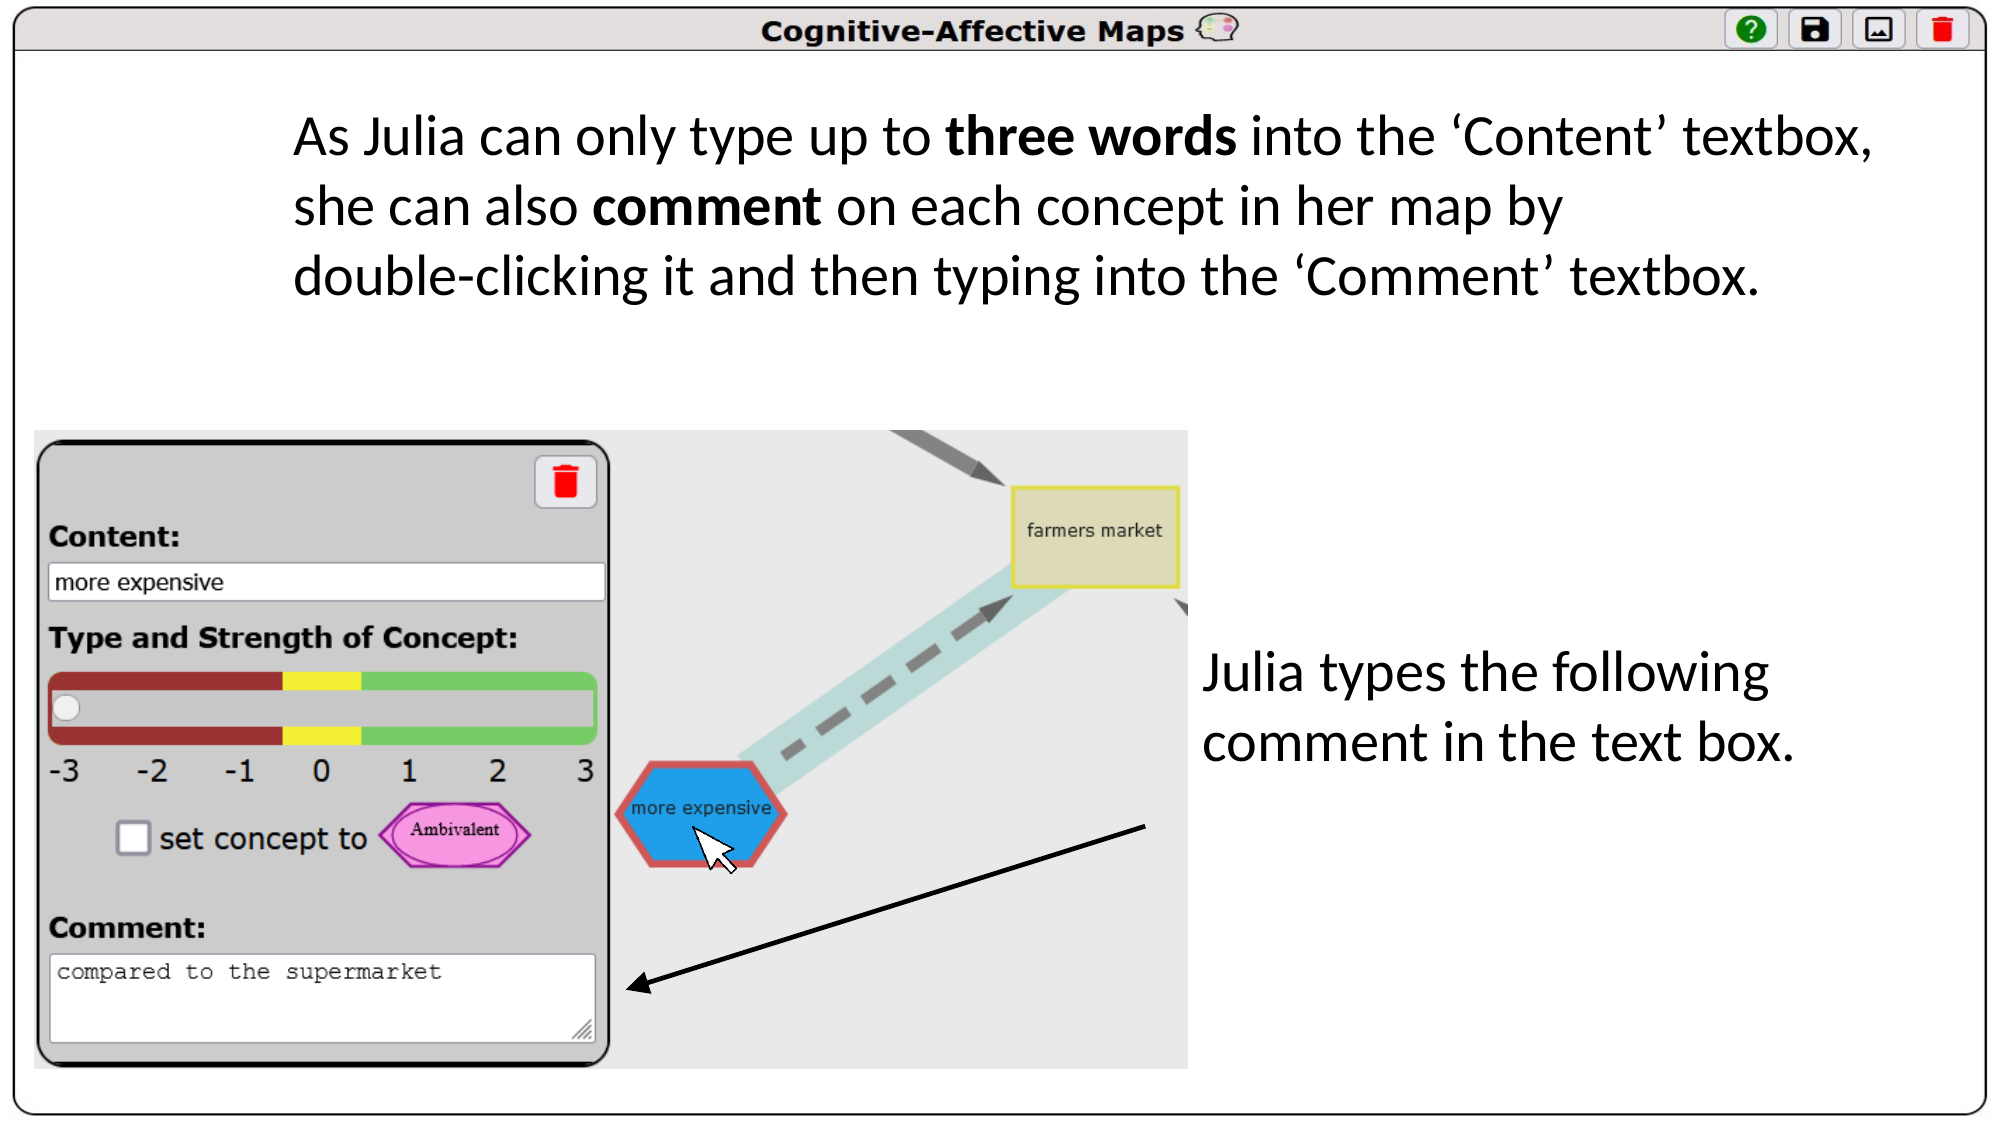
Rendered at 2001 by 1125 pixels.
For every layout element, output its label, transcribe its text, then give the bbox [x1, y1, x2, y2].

text_box Julia types the following comment in the text box. [1188, 625, 1913, 781]
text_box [625, 826, 1146, 990]
picture [0, 0, 2001, 1125]
text_box As Julia can only type up to three words into the ‘Content’ textbox, she can also comment on each concept in her map by double-clicking it and then typing into the ‘Comment’ textbox. [278, 89, 1896, 315]
